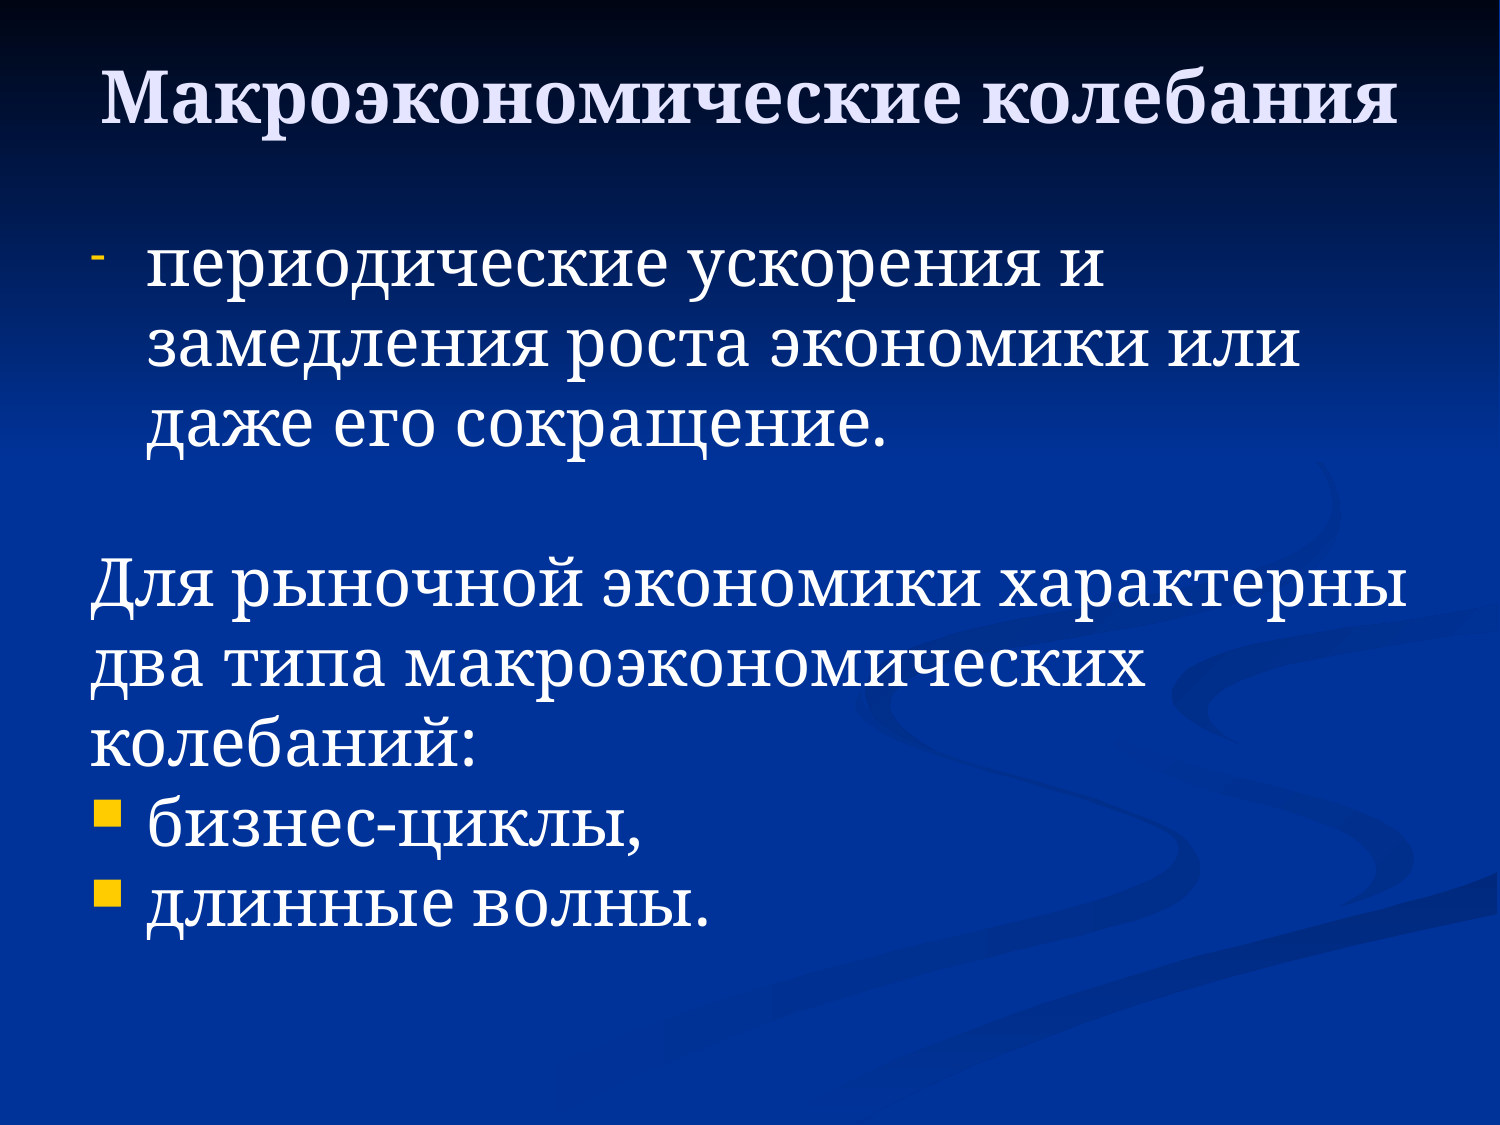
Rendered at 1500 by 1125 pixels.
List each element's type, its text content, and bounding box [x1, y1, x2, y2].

list периодические ускорения и замедления роста экономики или даже его сокращение. Для рыночной экономики характерны два типа макроэкономических колебаний: бизнес-циклы, длинные волны. [75, 212, 1425, 1050]
title Макроэкономические колебания [75, 0, 1425, 188]
